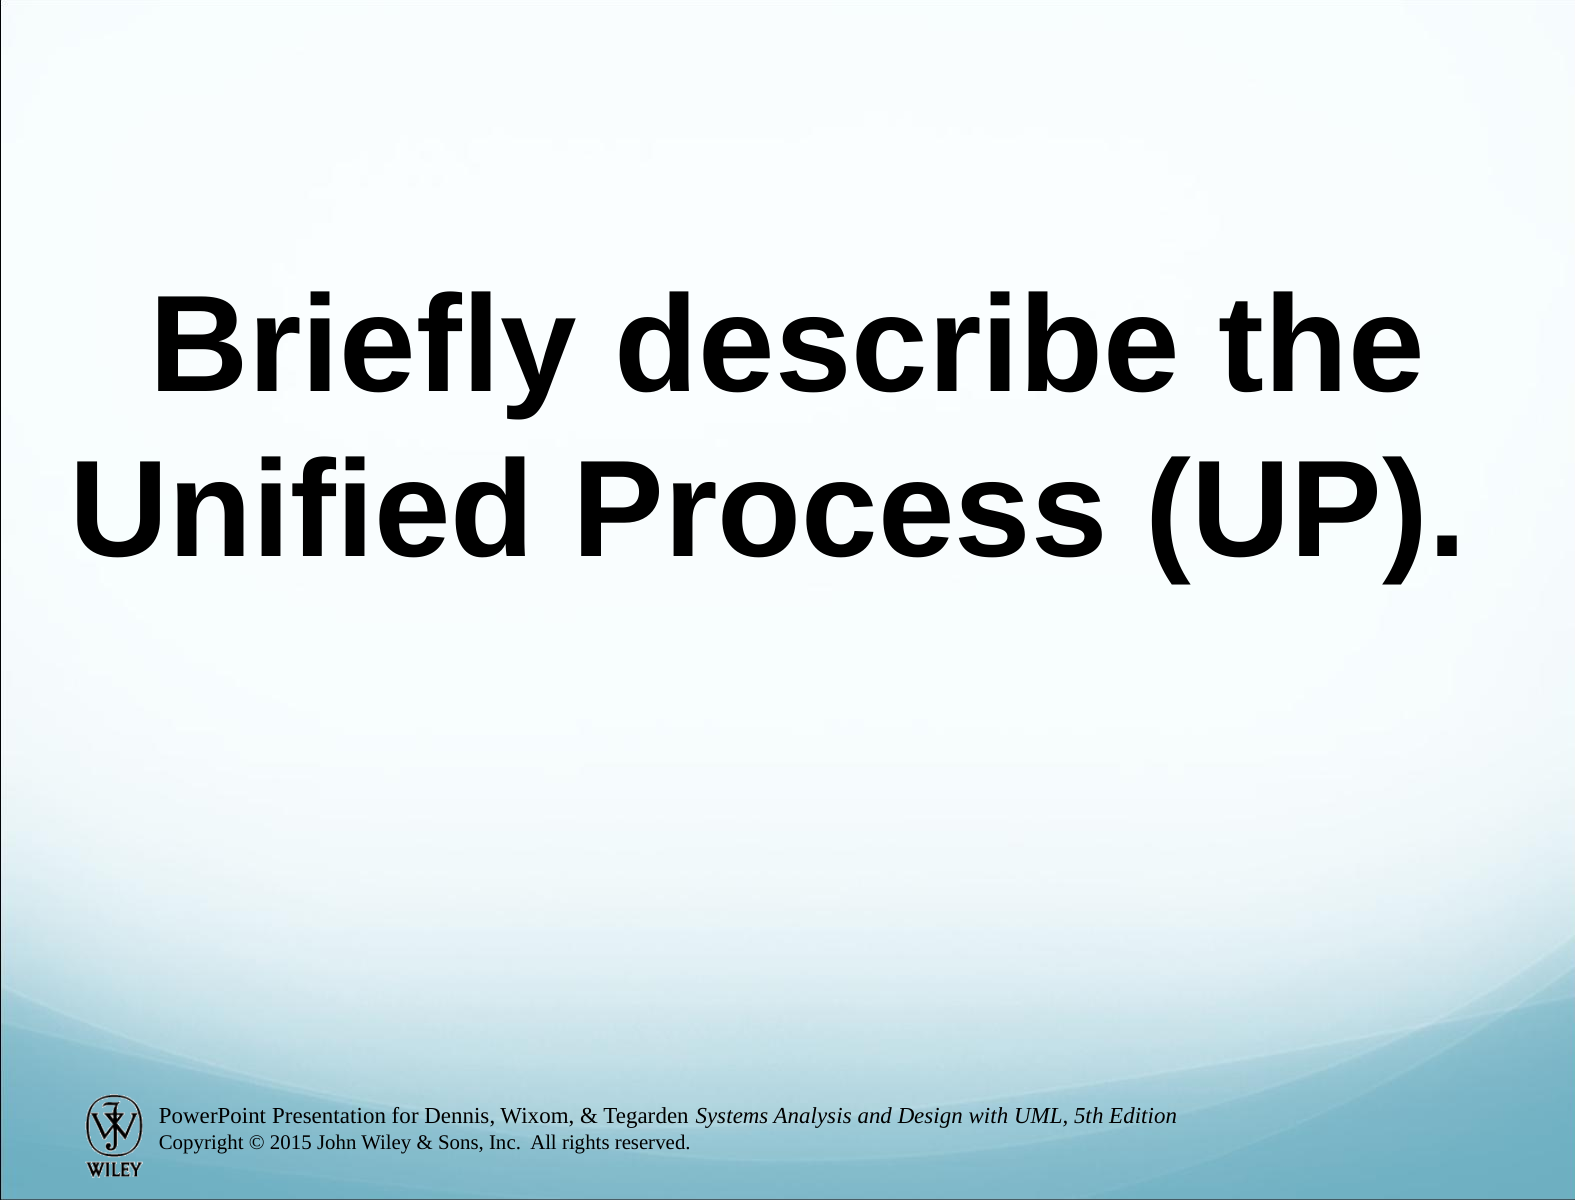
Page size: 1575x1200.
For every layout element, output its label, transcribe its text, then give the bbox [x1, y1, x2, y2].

list Briefly describe the Unified Process (UP). [37, 37, 1538, 1041]
picture [0, 0, 1575, 1200]
